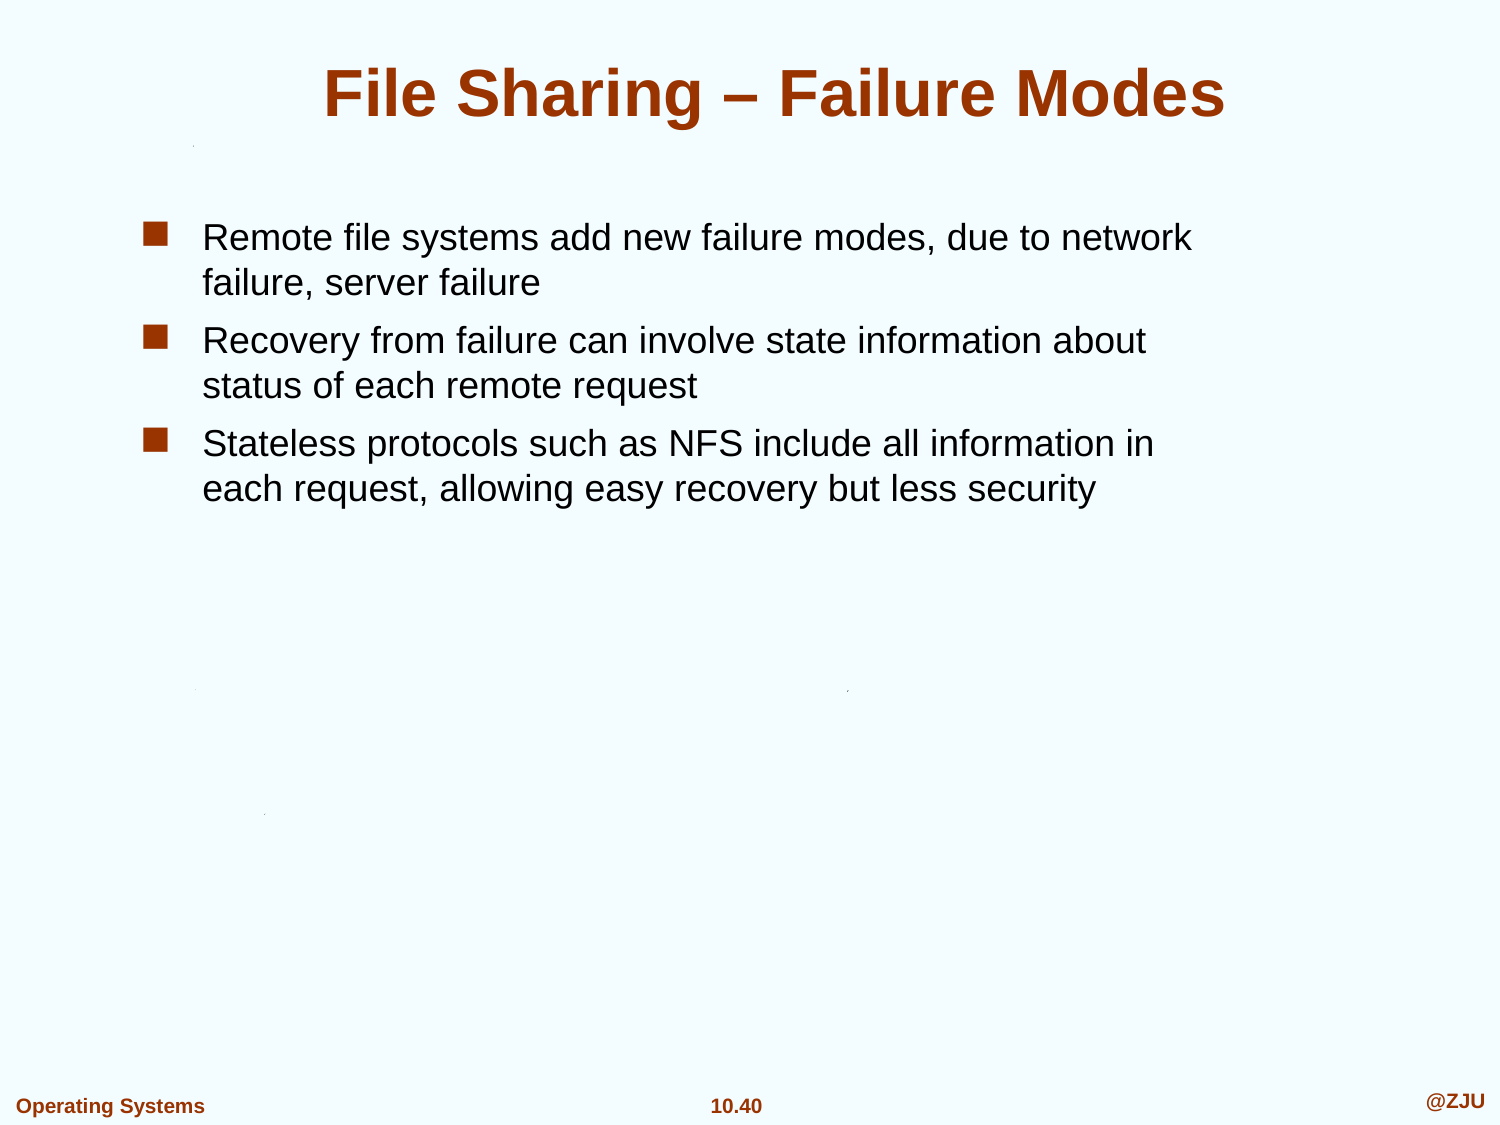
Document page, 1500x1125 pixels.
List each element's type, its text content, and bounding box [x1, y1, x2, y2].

list Remote file systems add new failure modes, due to network failure, server failure Recovery from failure can involve state information about status of each remote request Stateless protocols such as NFS include all information in each request, allowing easy recovery but less security [130, 205, 1236, 925]
title File Sharing – Failure Modes [112, 37, 1438, 138]
